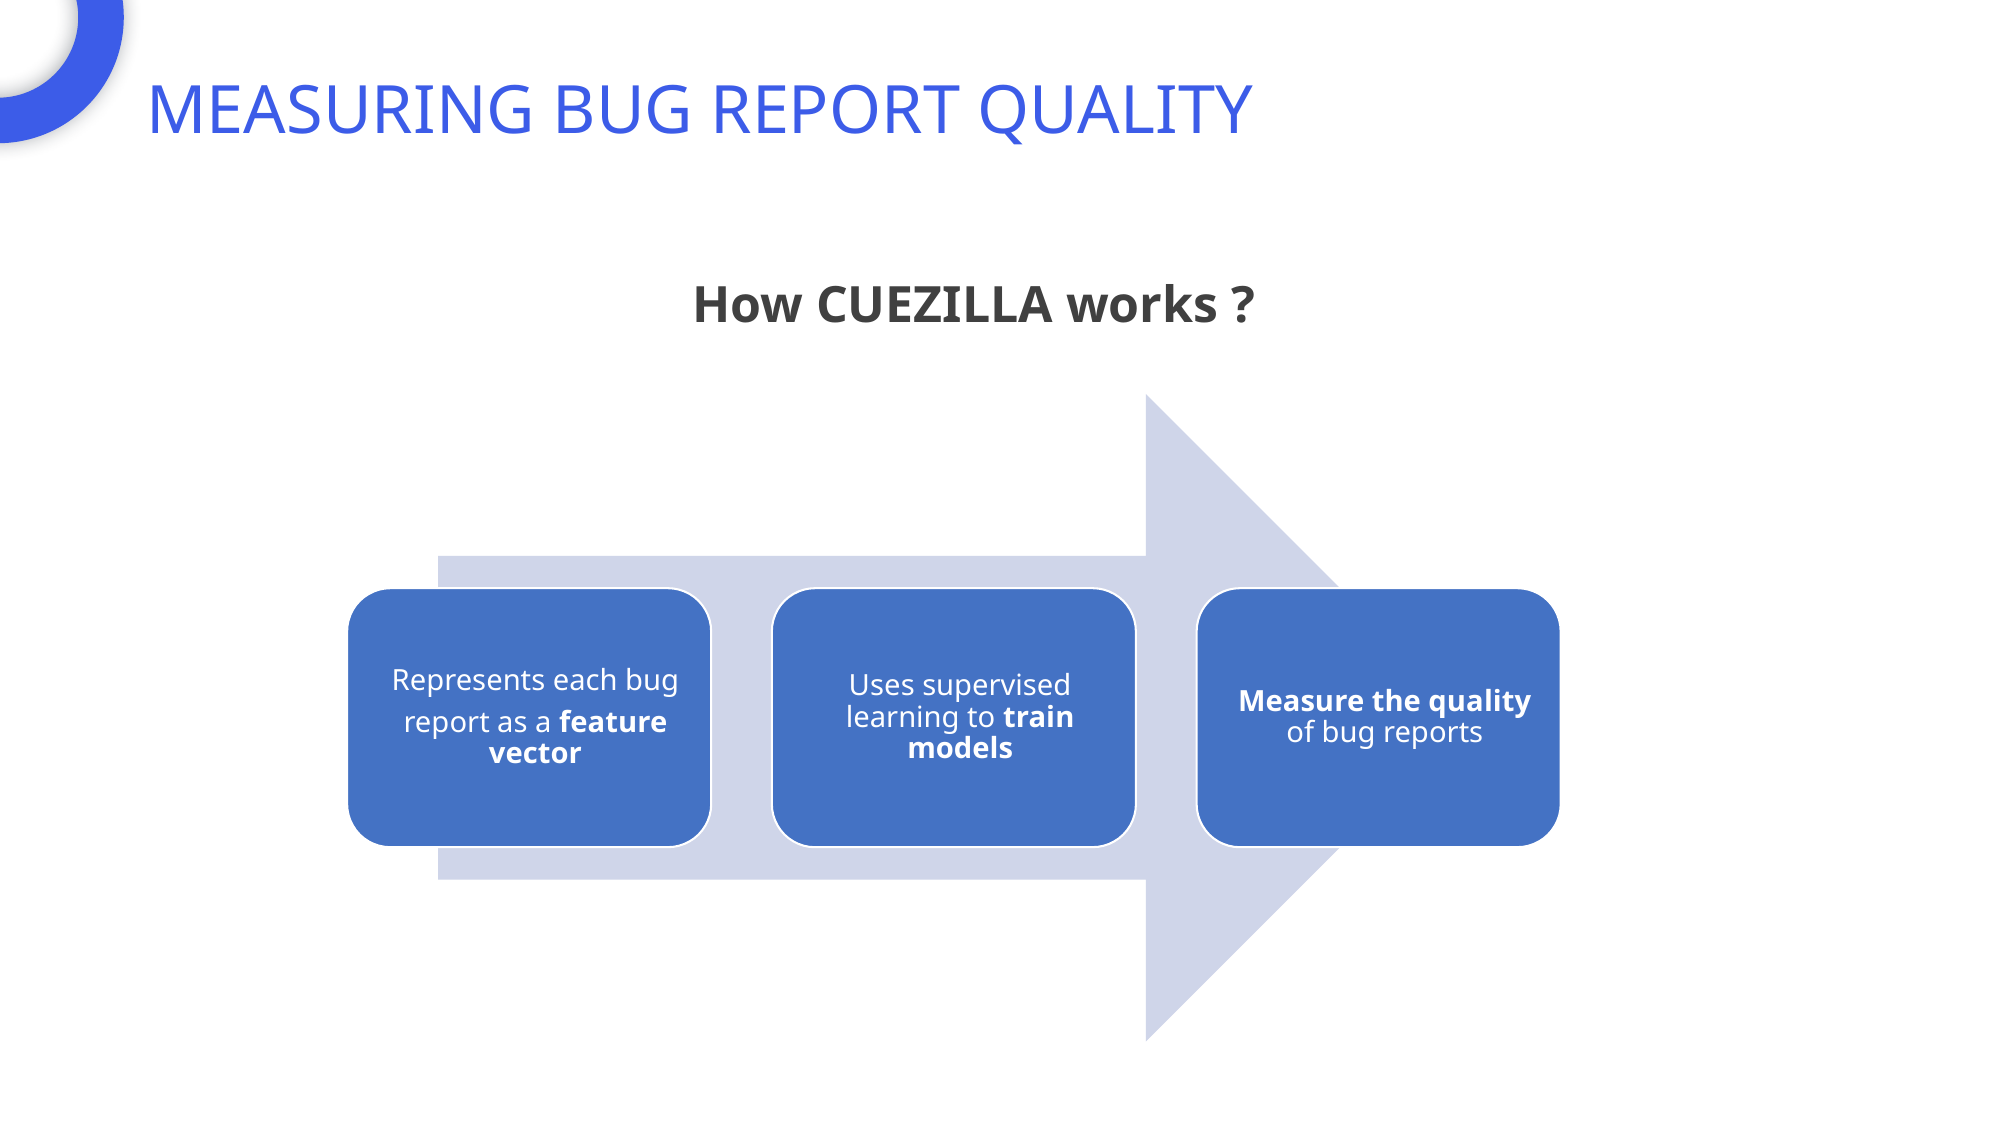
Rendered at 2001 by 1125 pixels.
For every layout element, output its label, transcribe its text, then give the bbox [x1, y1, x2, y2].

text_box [347, 393, 1561, 1042]
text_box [0, 0, 1346, 156]
text_box How CUEZILLA works ? [677, 264, 1388, 340]
